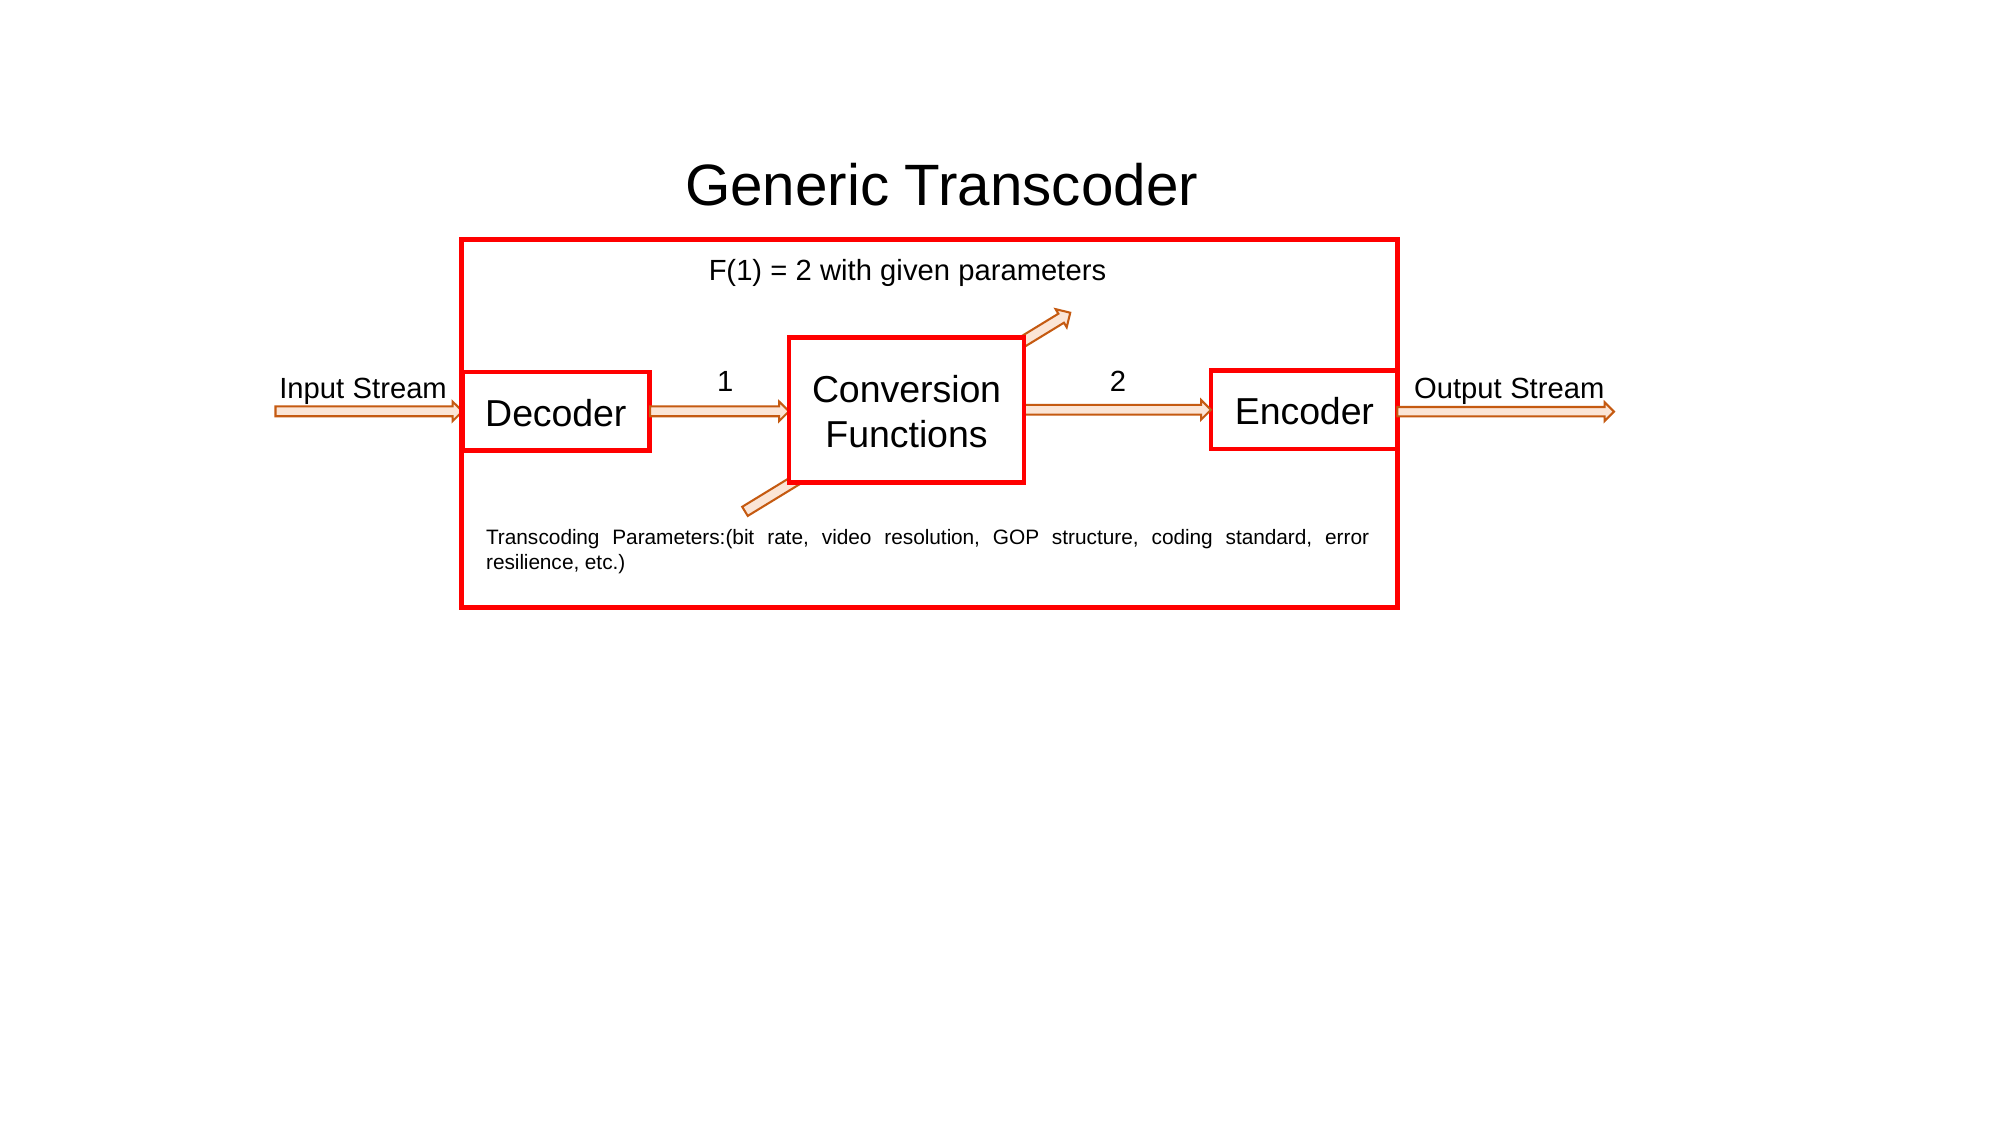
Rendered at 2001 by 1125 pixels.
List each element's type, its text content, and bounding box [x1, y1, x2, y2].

text_box [460, 239, 1399, 609]
text_box Conversion Functions [788, 336, 1025, 483]
text_box Input Stream [264, 361, 463, 412]
text_box Output Stream [1385, 362, 1633, 413]
text_box Generic Transcoder [670, 139, 1214, 225]
text_box 1 [625, 355, 825, 406]
text_box [1396, 413, 1615, 424]
text_box Transcoding Parameters:(bit rate, video resolution, GOP structure, coding standard, error resilience, etc.) [471, 515, 1385, 581]
text_box 2 [1018, 355, 1218, 406]
text_box F(1) = 2 with given parameters [690, 243, 1125, 294]
text_box [274, 412, 460, 424]
